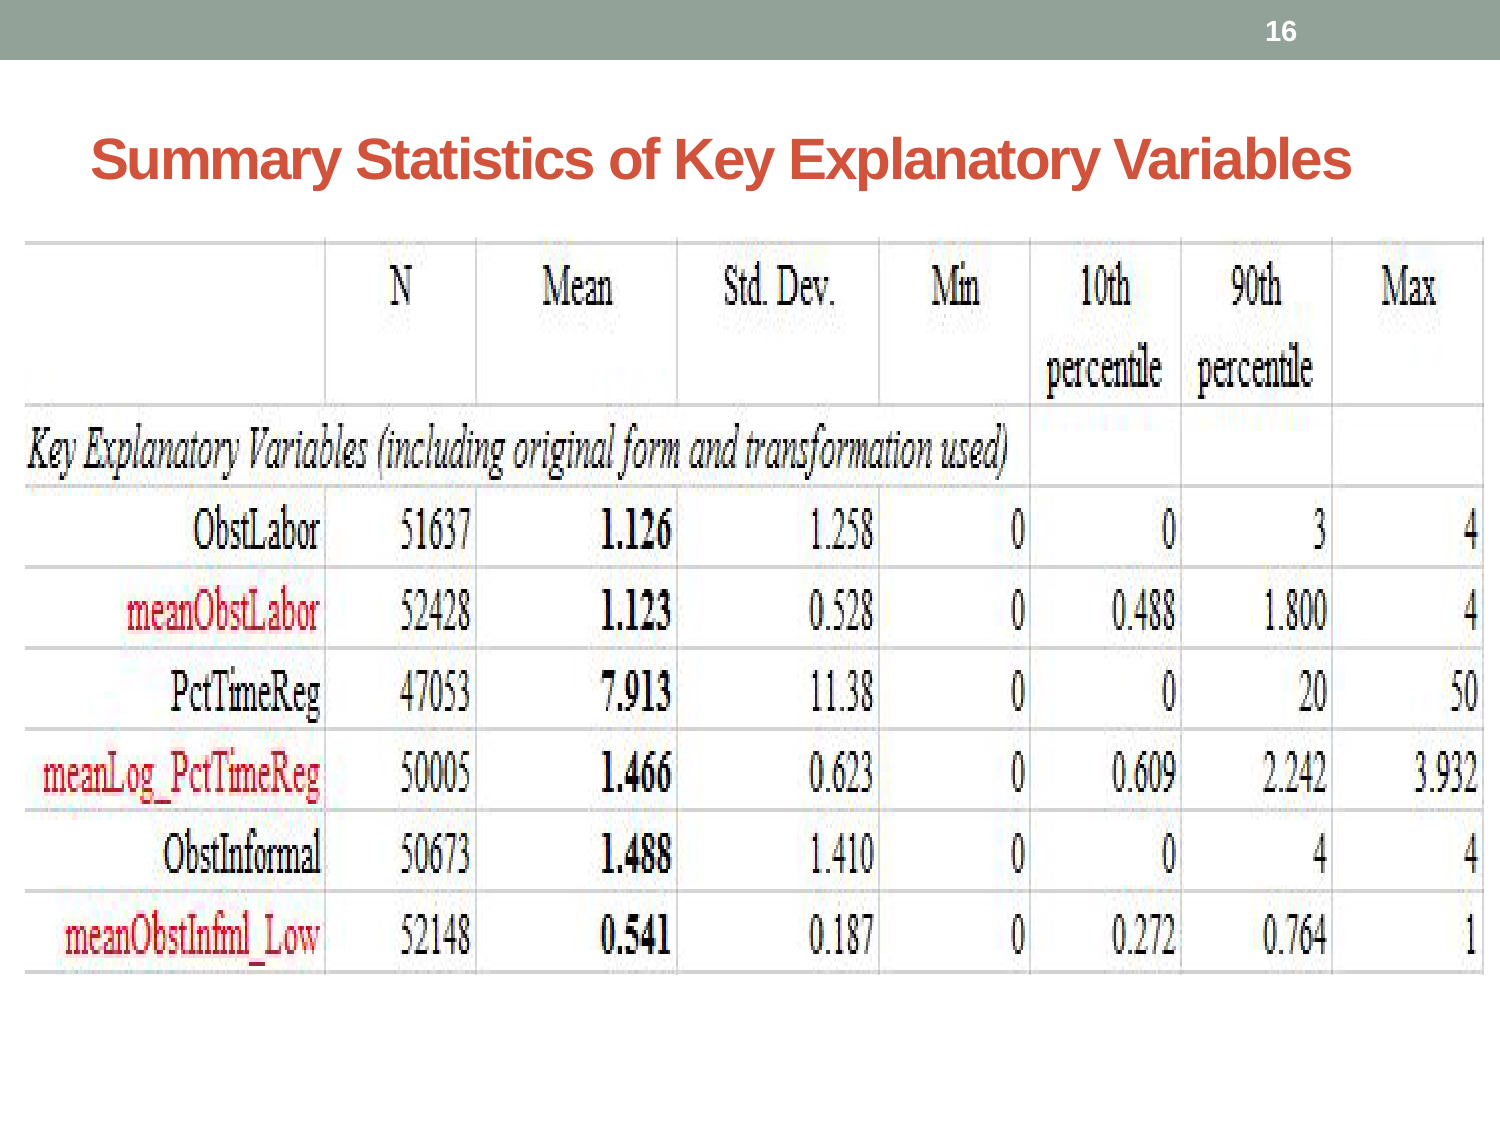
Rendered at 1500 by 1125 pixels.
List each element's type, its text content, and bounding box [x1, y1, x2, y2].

slide_number 16 [1250, 3, 1425, 51]
text_box Summary Statistics of Key Explanatory Variables [74, 51, 1425, 234]
picture [24, 237, 1485, 976]
